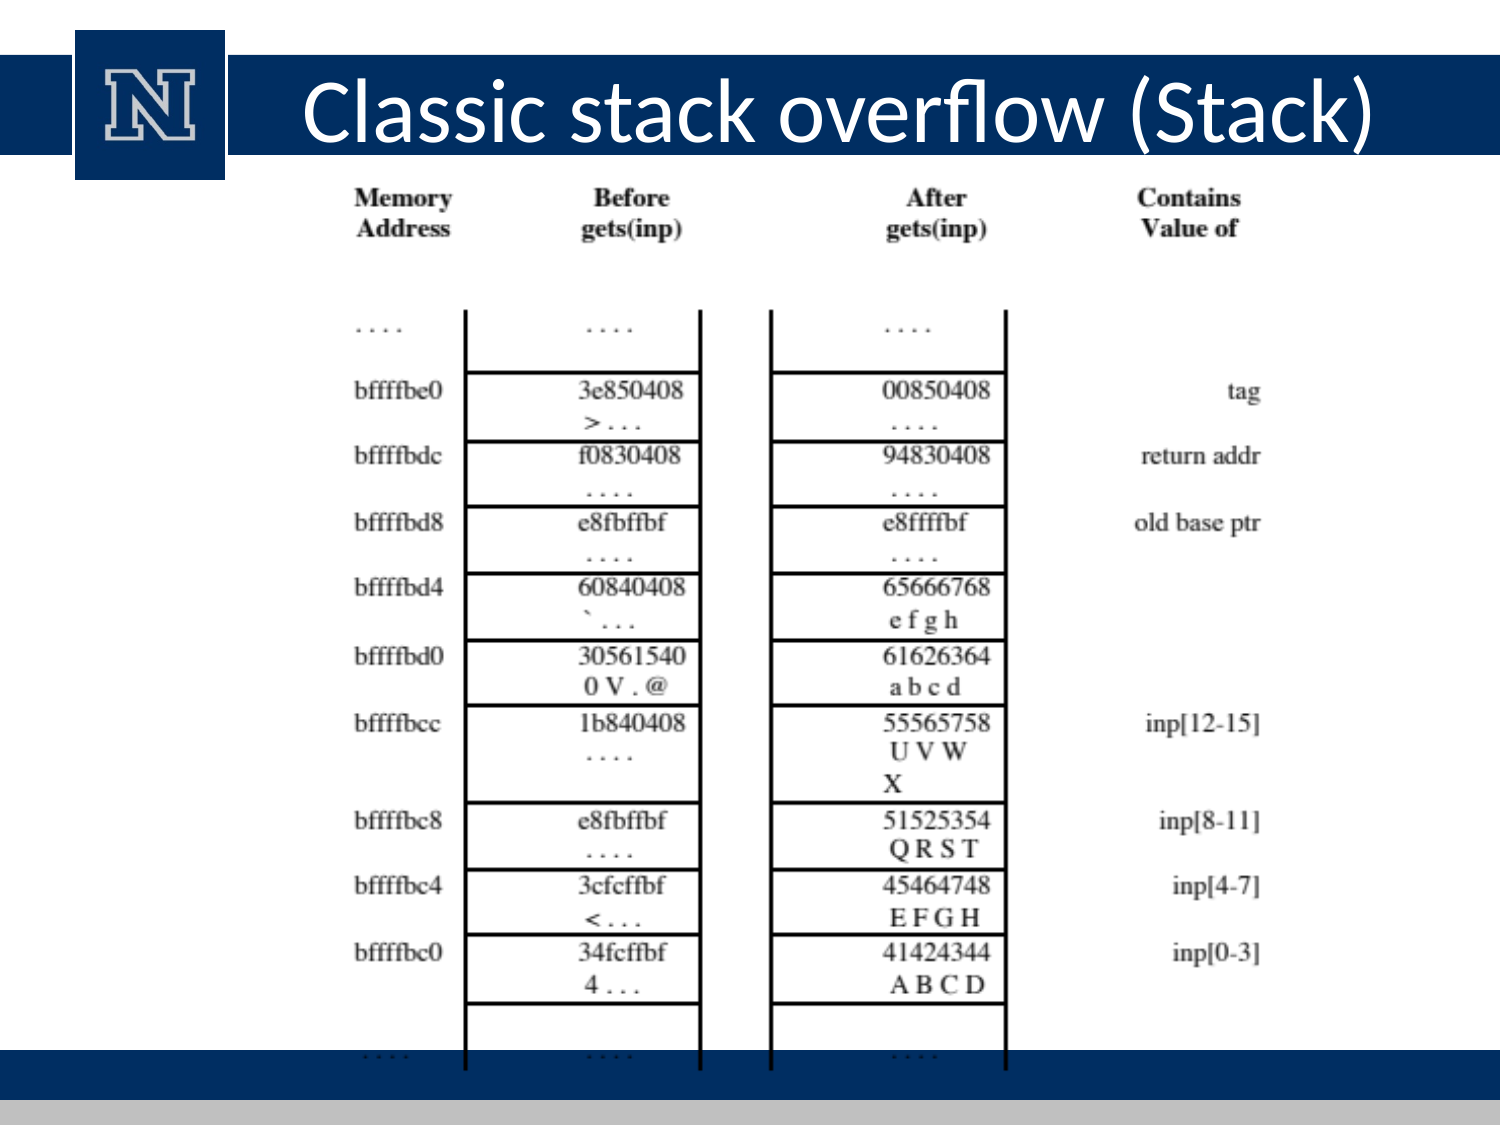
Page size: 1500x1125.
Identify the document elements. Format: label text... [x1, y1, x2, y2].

title Classic stack overflow (Stack) [287, 12, 1475, 200]
picture [75, 30, 1403, 1125]
